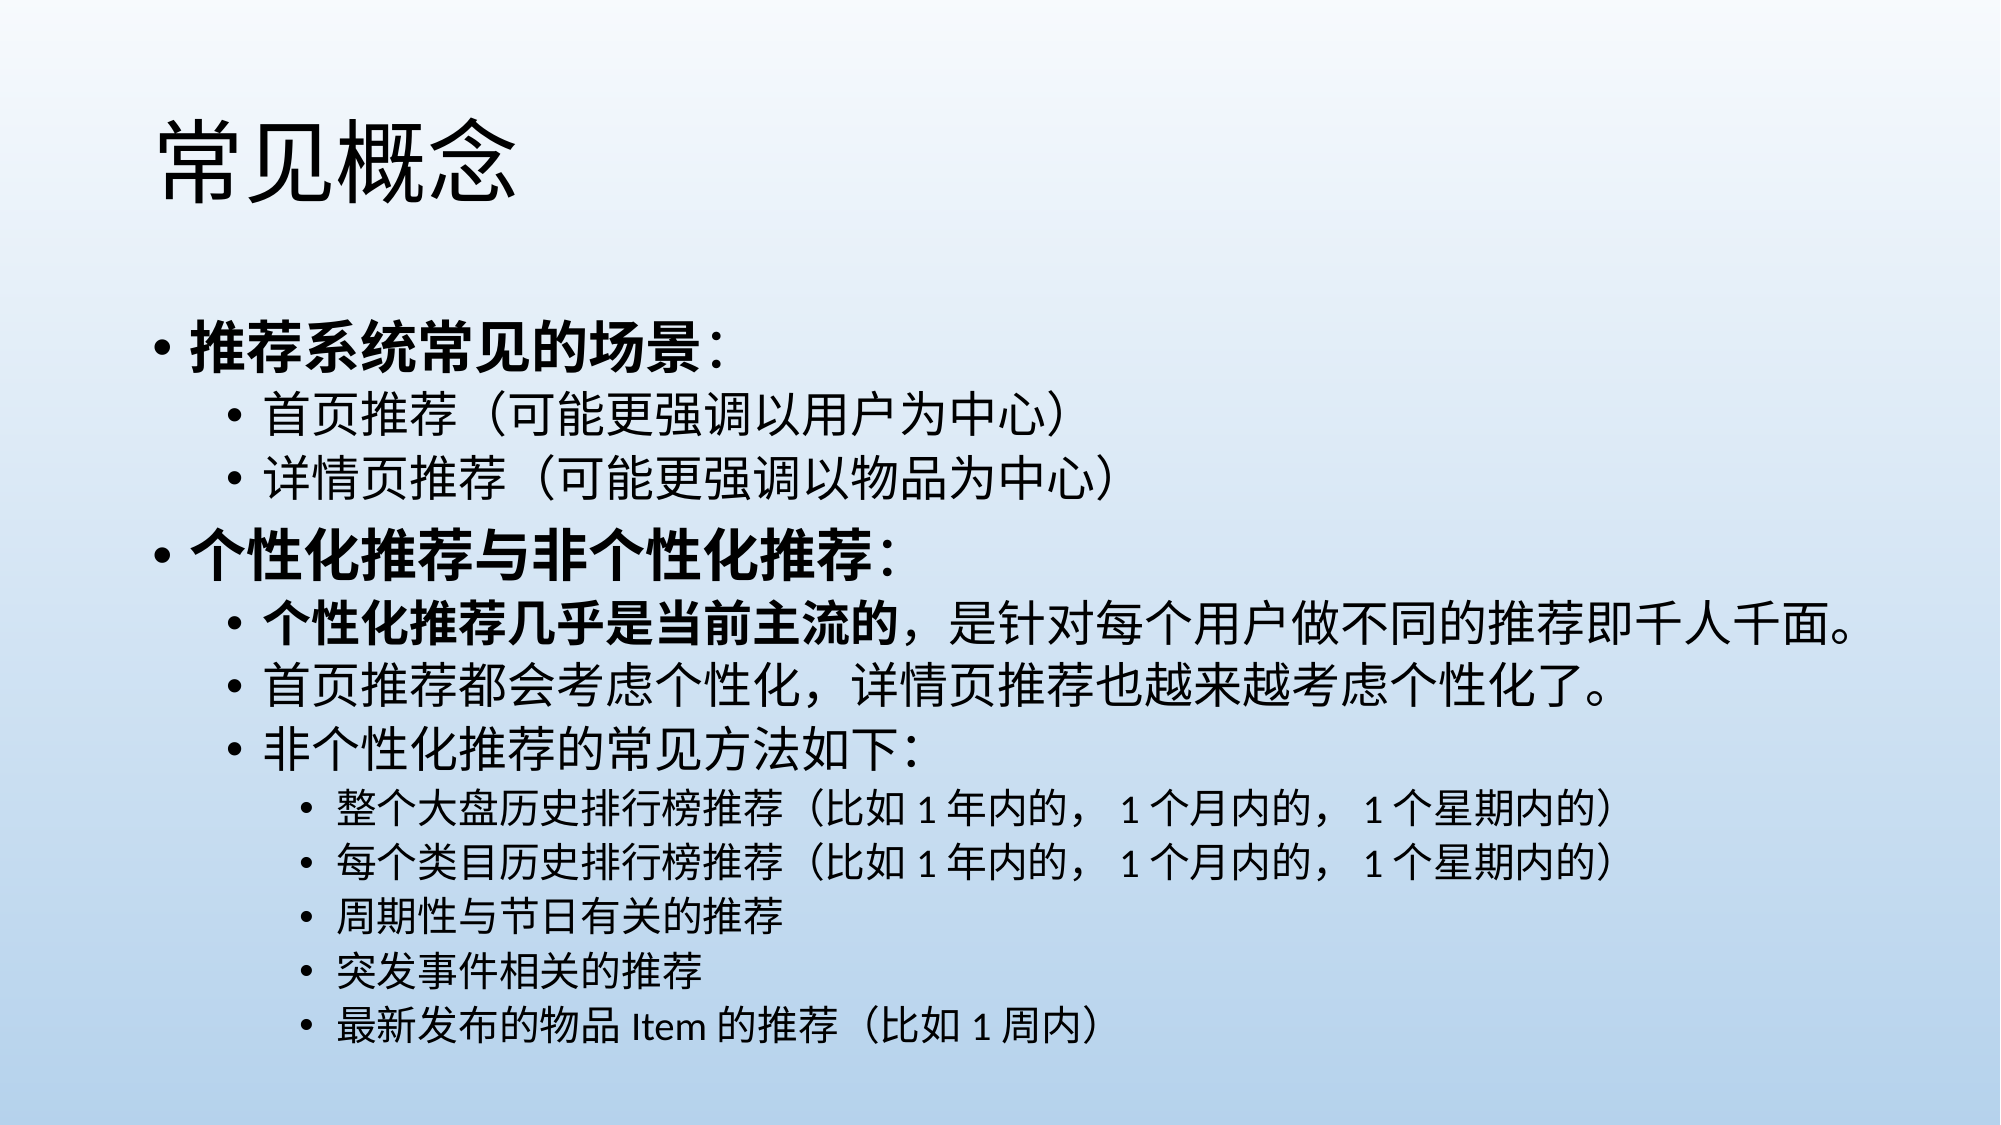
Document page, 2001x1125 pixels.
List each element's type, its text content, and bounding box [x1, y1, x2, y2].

title 常见概念 [137, 59, 1863, 273]
list 推荐系统常见的场景： 首页推荐（可能更强调以用户为中心） 详情页推荐（可能更强调以物品为中心） 个性化推荐与非个性化推荐： 个性化推荐几乎是当前主流的，是针对每个用户做不同的推荐即千人千面。 首页推荐都会考虑个性化，详情页推荐也越来越考虑个性化了。 非个性化推荐的常见方法如下： 整个大盘历史排行榜推荐（比如1年内的，1个月内的，1个星期内的） 每个类目历史排行榜推荐（比如1年内的，1个月内的，1个星期内的） 周期性与节日有关的推荐 突发事件相关的推荐 最新发布的物品Item的推荐（比如1周内） [137, 311, 1863, 1072]
